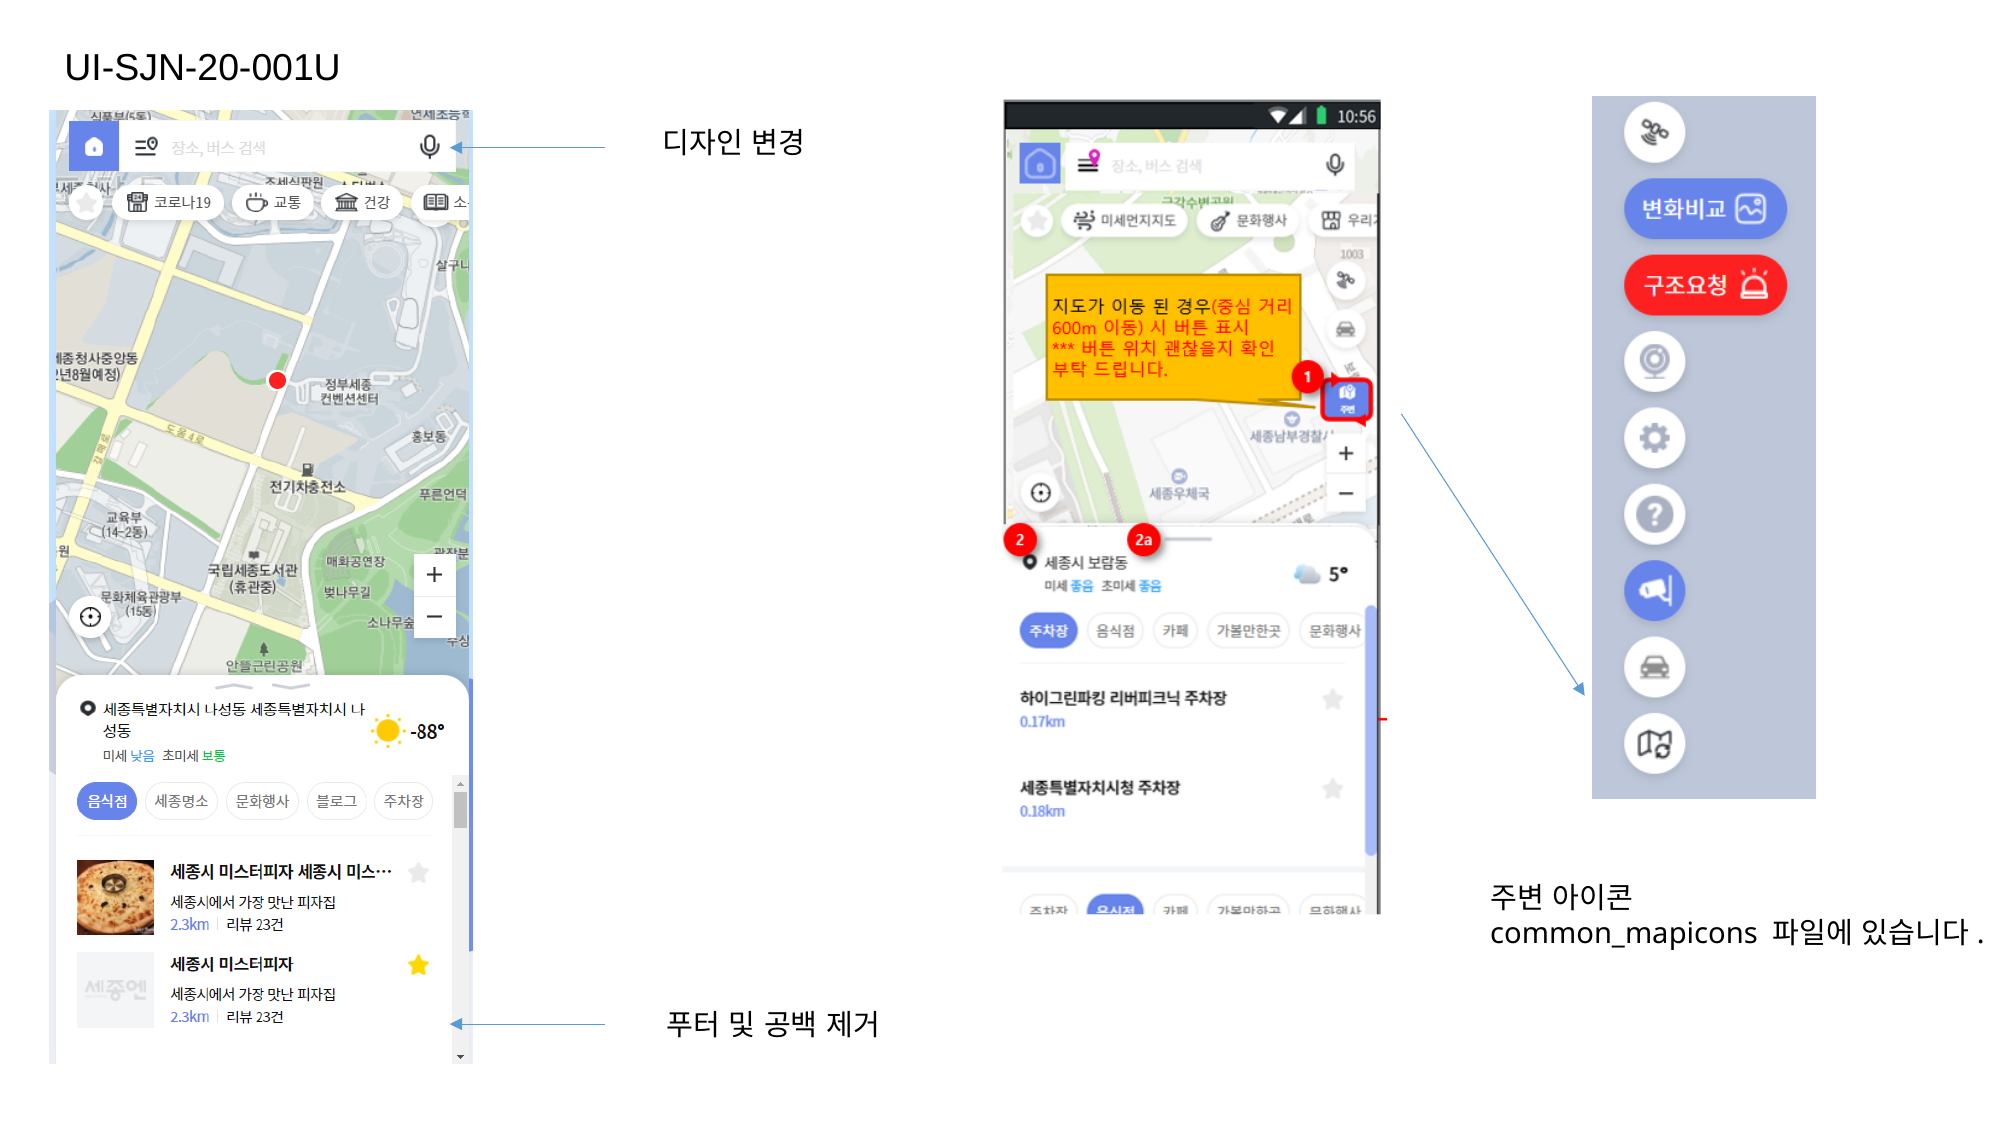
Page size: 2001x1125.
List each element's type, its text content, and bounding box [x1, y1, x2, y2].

picture [1592, 96, 1816, 799]
text_box UI-SJN-20-001U [49, 35, 356, 96]
picture [49, 110, 473, 1064]
text_box 주변 아이콘 common_mapicons 파일에 있습니다. [1475, 871, 2000, 957]
picture [995, 96, 1387, 923]
text_box 디자인 변경 [647, 117, 821, 168]
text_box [1401, 413, 1585, 696]
text_box 푸터 및 공백 제거 [651, 999, 896, 1049]
